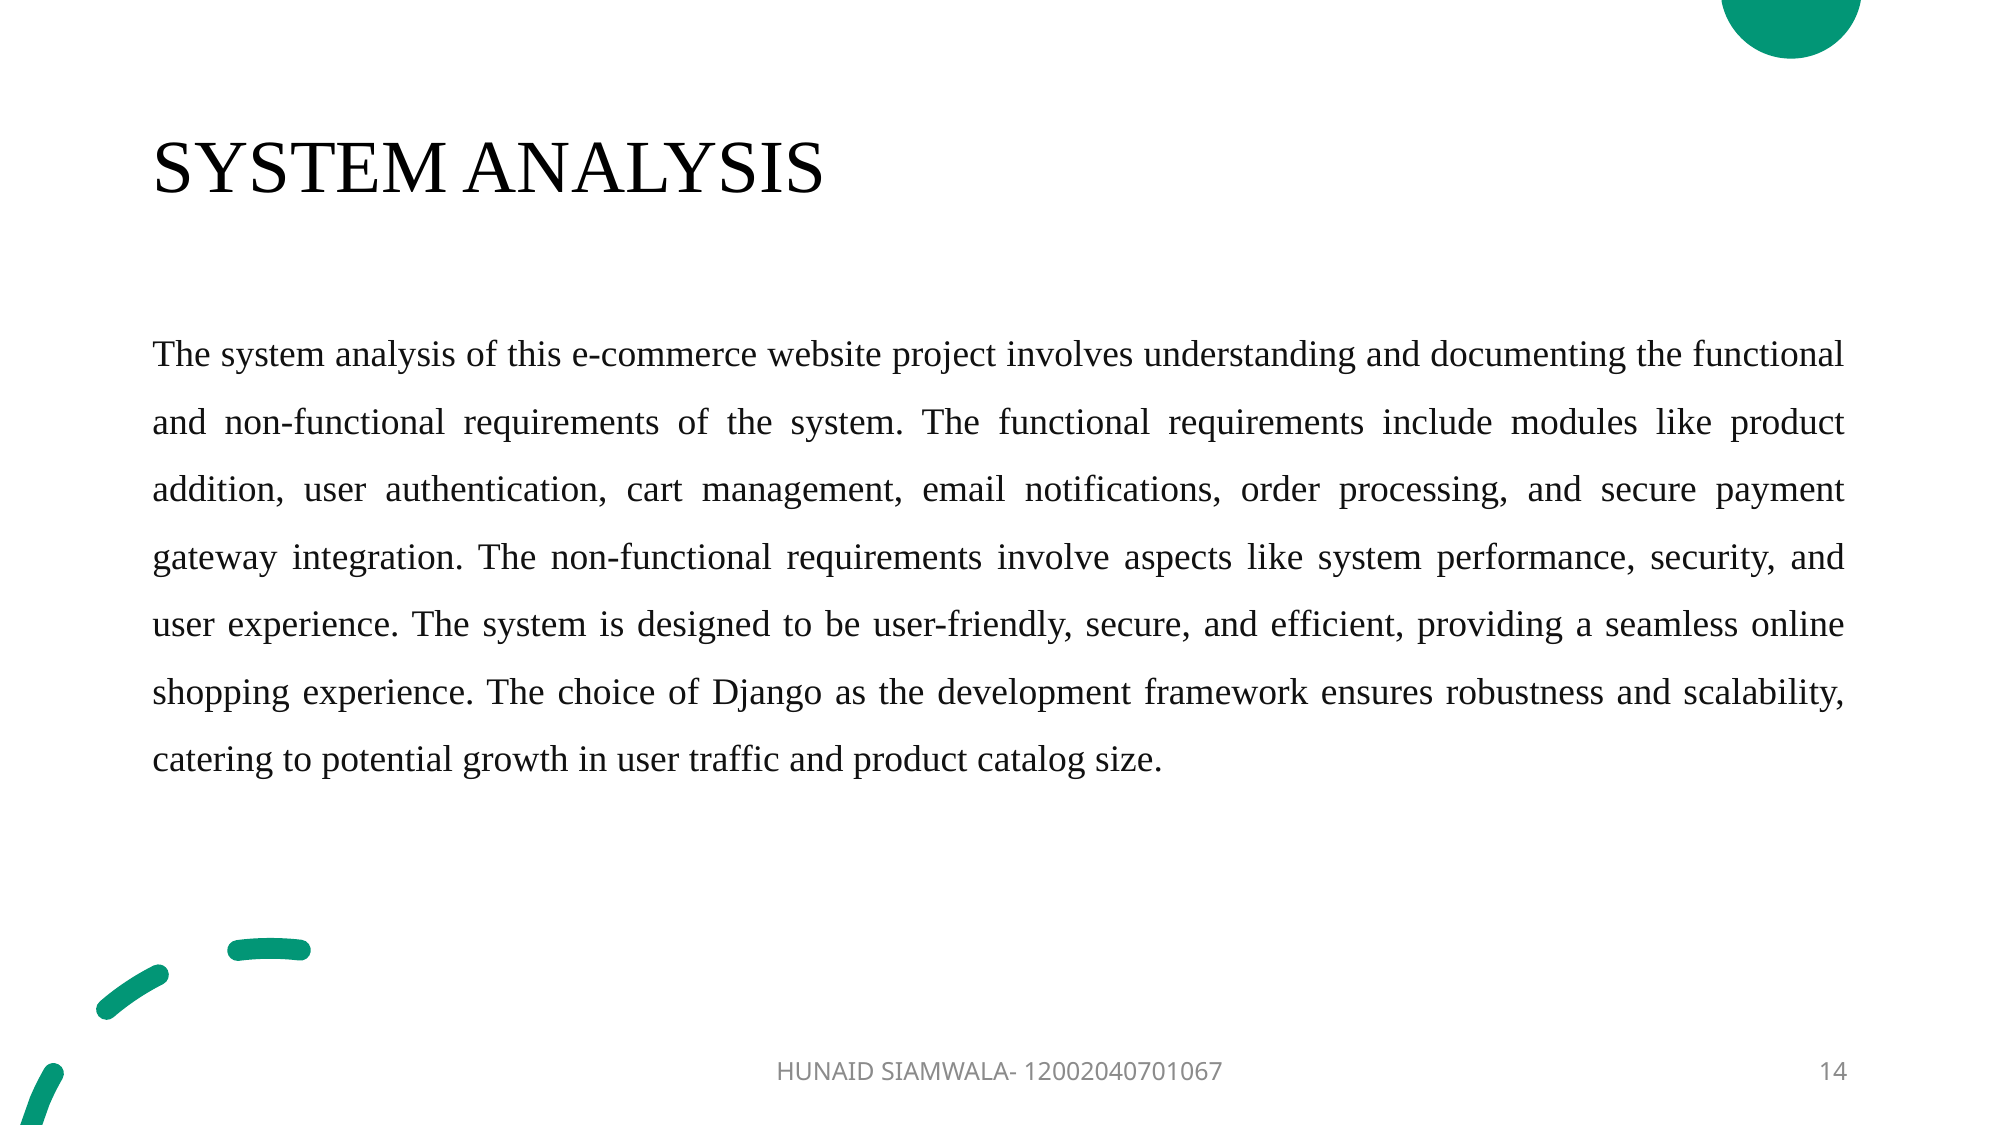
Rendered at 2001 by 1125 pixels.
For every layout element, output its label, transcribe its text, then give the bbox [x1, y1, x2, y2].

title SYSTEM ANALYSIS [137, 59, 1863, 278]
list The system analysis of this e-commerce website project involves understanding and documenting the functional and non-functional requirements of the system. The functional requirements include modules like product addition, user authentication, cart management, email notifications, order processing, and secure payment gateway integration. The non-functional requirements involve aspects like system performance, security, and user experience. The system is designed to be user-friendly, secure, and efficient, providing a seamless online shopping experience. The choice of Django as the development framework ensures robustness and scalability, catering to potential growth in user traffic and product catalog size. [137, 299, 1863, 933]
slide_number 14 [1412, 1042, 1863, 1103]
footer HUNAID SIAMWALA- 12002040701067 [662, 1042, 1338, 1103]
